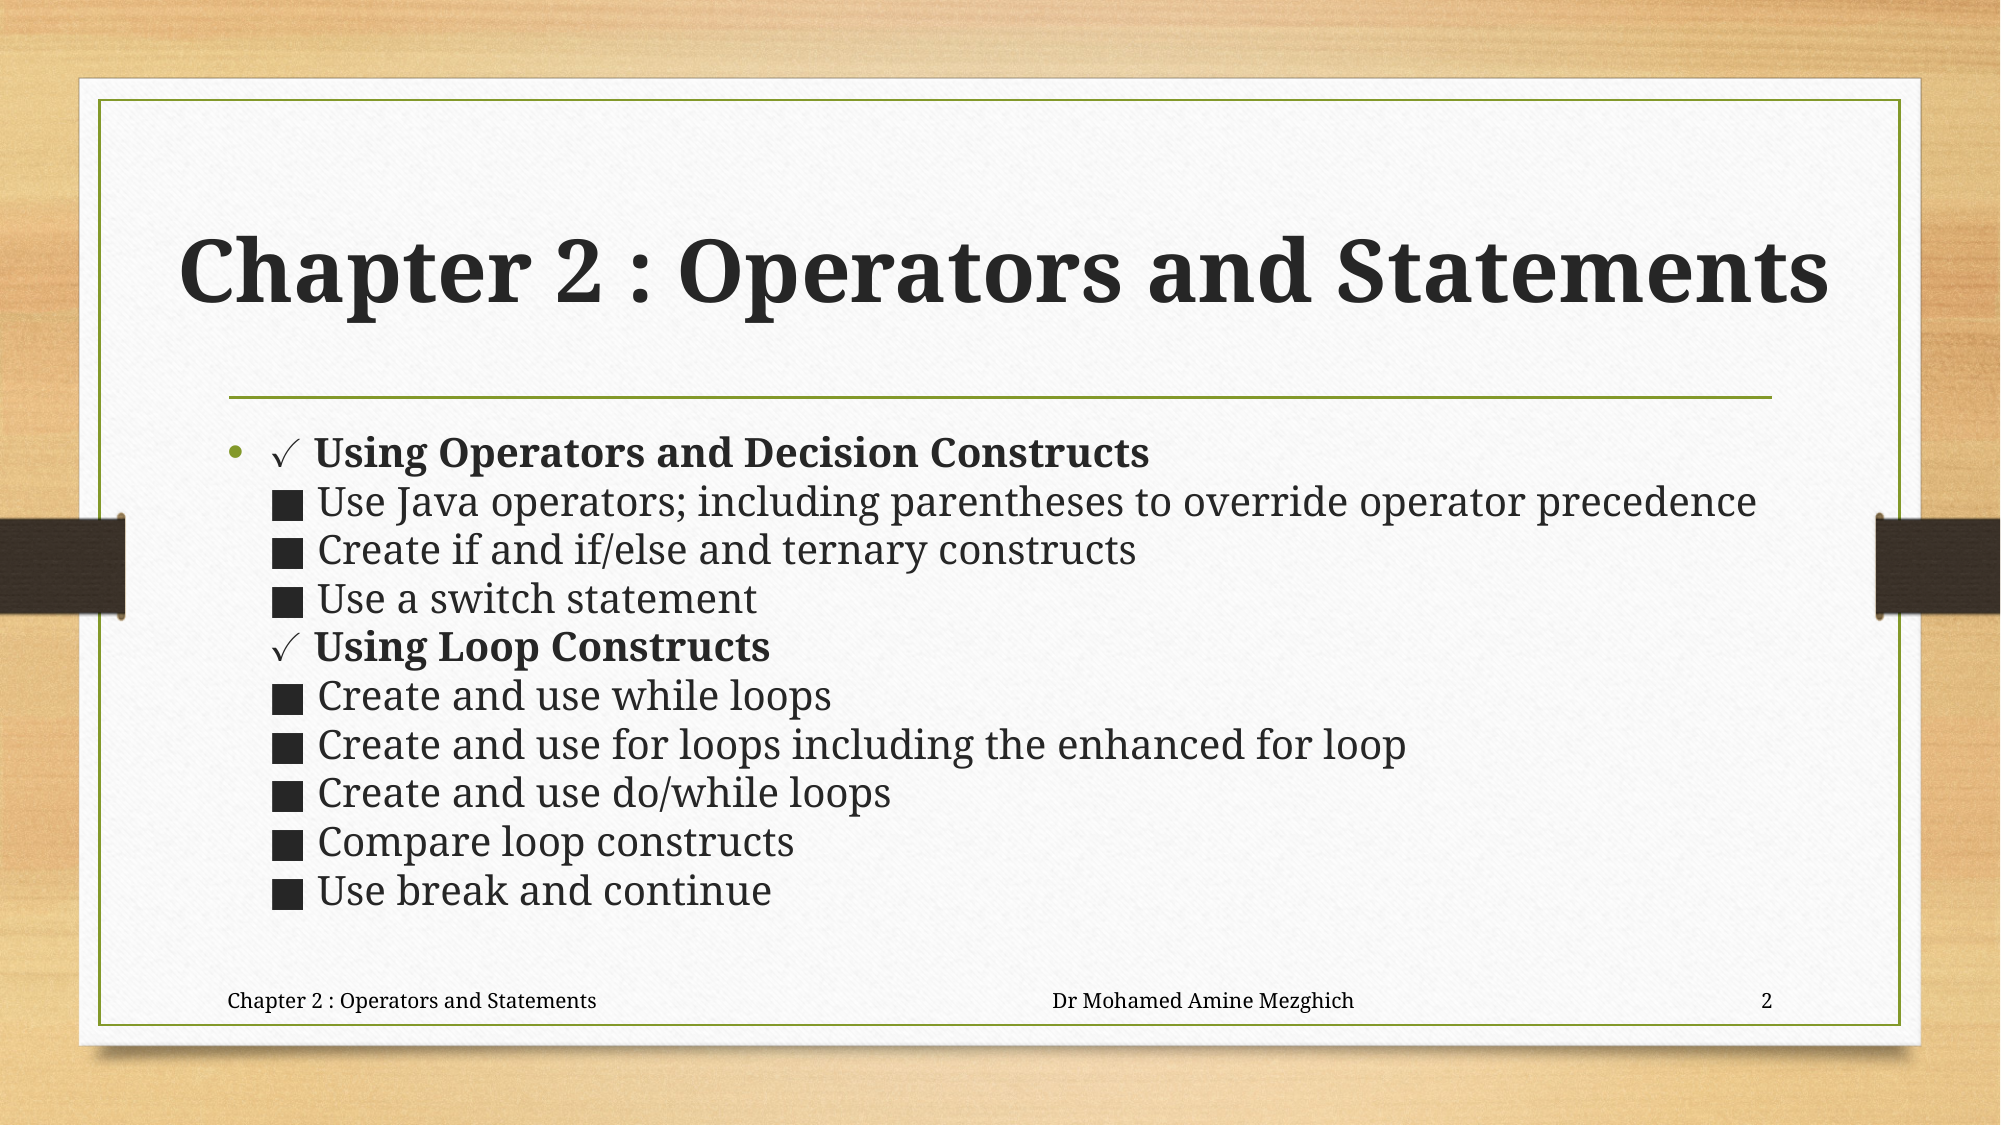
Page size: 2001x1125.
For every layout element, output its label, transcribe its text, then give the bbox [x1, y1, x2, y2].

title Chapter 2 : Operators and Statements [154, 161, 1879, 375]
picture [0, 0, 2001, 1125]
list ✓ Using Operators and Decision Constructs ■ Use Java operators; including parentheses to override operator precedence ■ Create if and if/else and ternary constructs ■ Use a switch statement ✓ Using Loop Constructs ■ Create and use while loops ■ Create and use for loops including the enhanced for loop ■ Create and use do/while loops ■ Compare loop constructs ■ Use break and continue [212, 419, 1788, 964]
slide_number 2 [1698, 979, 1788, 1025]
footer Chapter 2 : Operators and Statements Dr Mohamed Amine Mezghich [212, 979, 1411, 1025]
